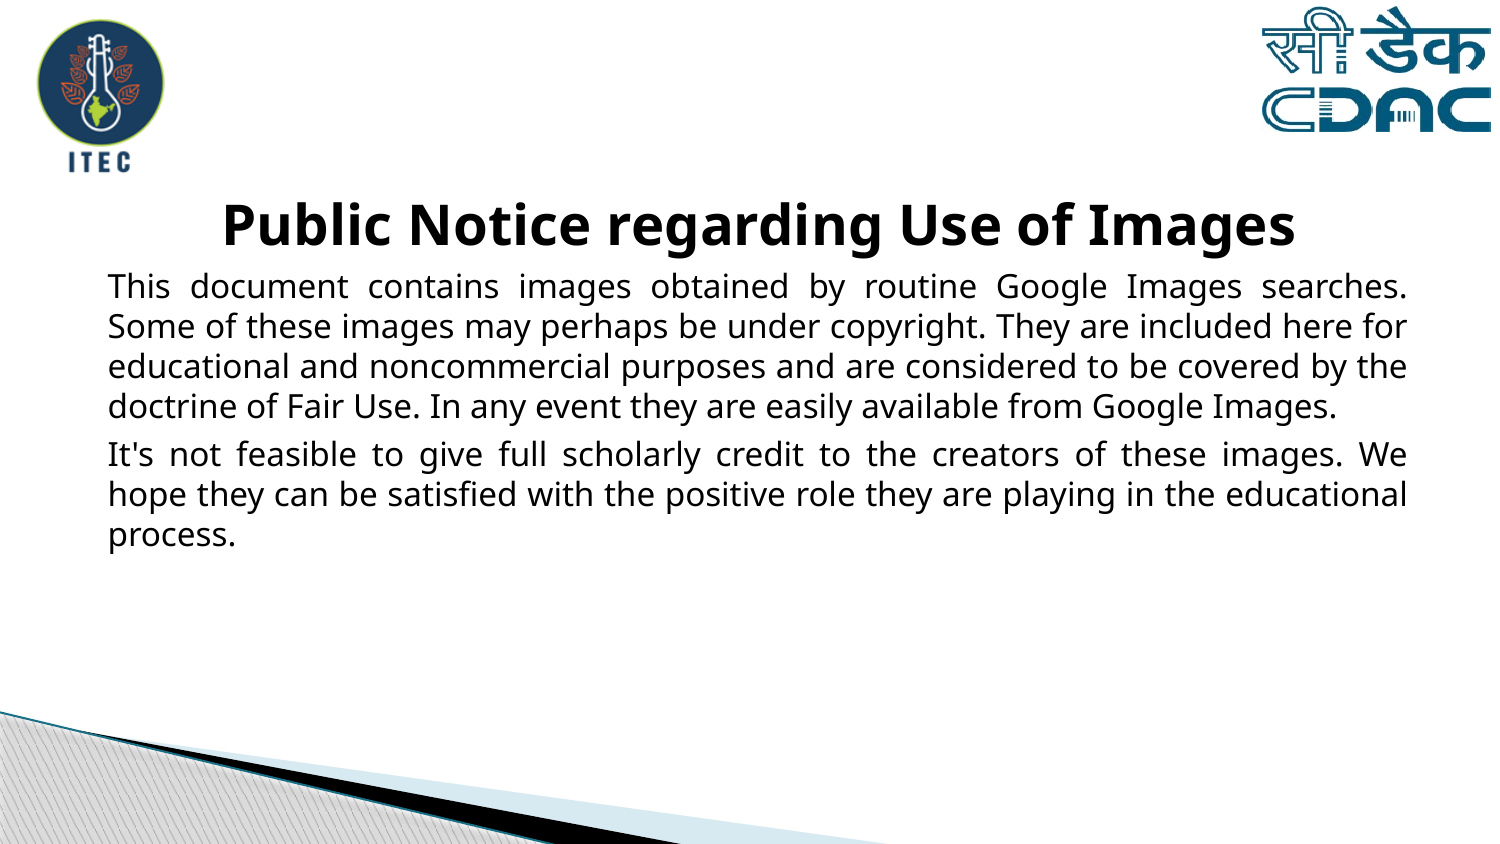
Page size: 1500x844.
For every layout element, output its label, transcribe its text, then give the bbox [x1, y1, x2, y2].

picture [1390, 98, 1421, 132]
picture [1262, 113, 1281, 132]
picture [12, 10, 188, 185]
list Public Notice regarding Use of Images This document contains images obtained by routine Google Images searches. Some of these images may perhaps be under copyright. They are included here for educational and noncommercial purposes and are considered to be covered by the doctrine of Fair Use. In any event they are easily available from Google Images. It's not feasible to give full scholarly credit to the creators of these images. We hope they can be satisfied with the positive role they are playing in the educational process. [75, 182, 1425, 740]
picture [1262, 6, 1491, 132]
